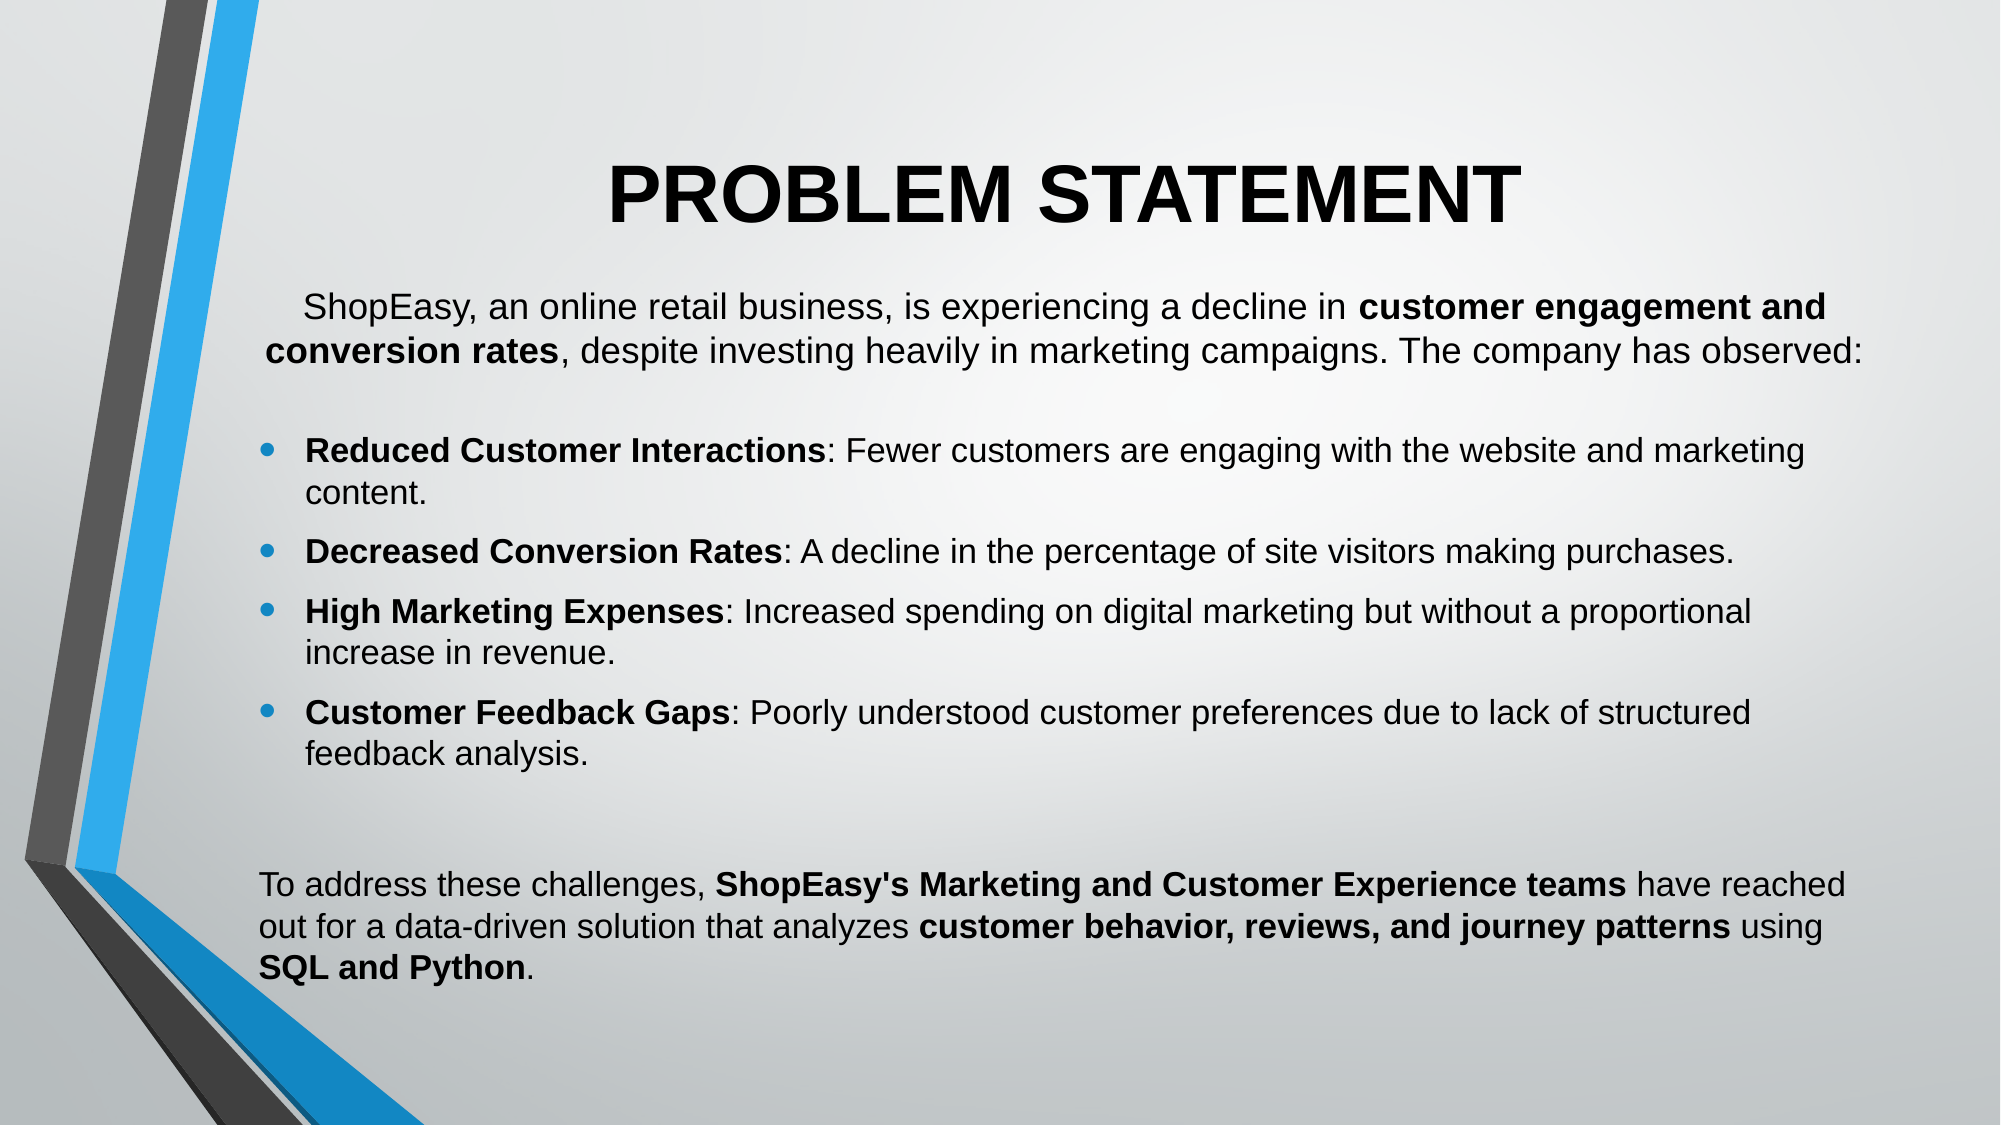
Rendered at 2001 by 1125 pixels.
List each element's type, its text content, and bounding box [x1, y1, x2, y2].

title PROBLEM STATEMENT ShopEasy, an online retail business, is experiencing a decline in customer engagement and conversion rates, despite investing heavily in marketing campaigns. The company has observed: [243, 112, 1887, 400]
list Reduced Customer Interactions: Fewer customers are engaging with the website and marketing content. Decreased Conversion Rates: A decline in the percentage of site visitors making purchases. High Marketing Expenses: Increased spending on digital marketing but without a proportional increase in revenue. Customer Feedback Gaps: Poorly understood customer preferences due to lack of structured feedback analysis. To address these challenges, ShopEasy's Marketing and Customer Experience teams have reached out for a data-driven solution that analyzes customer behavior, reviews, and journey patterns using SQL and Python. [243, 419, 1887, 995]
